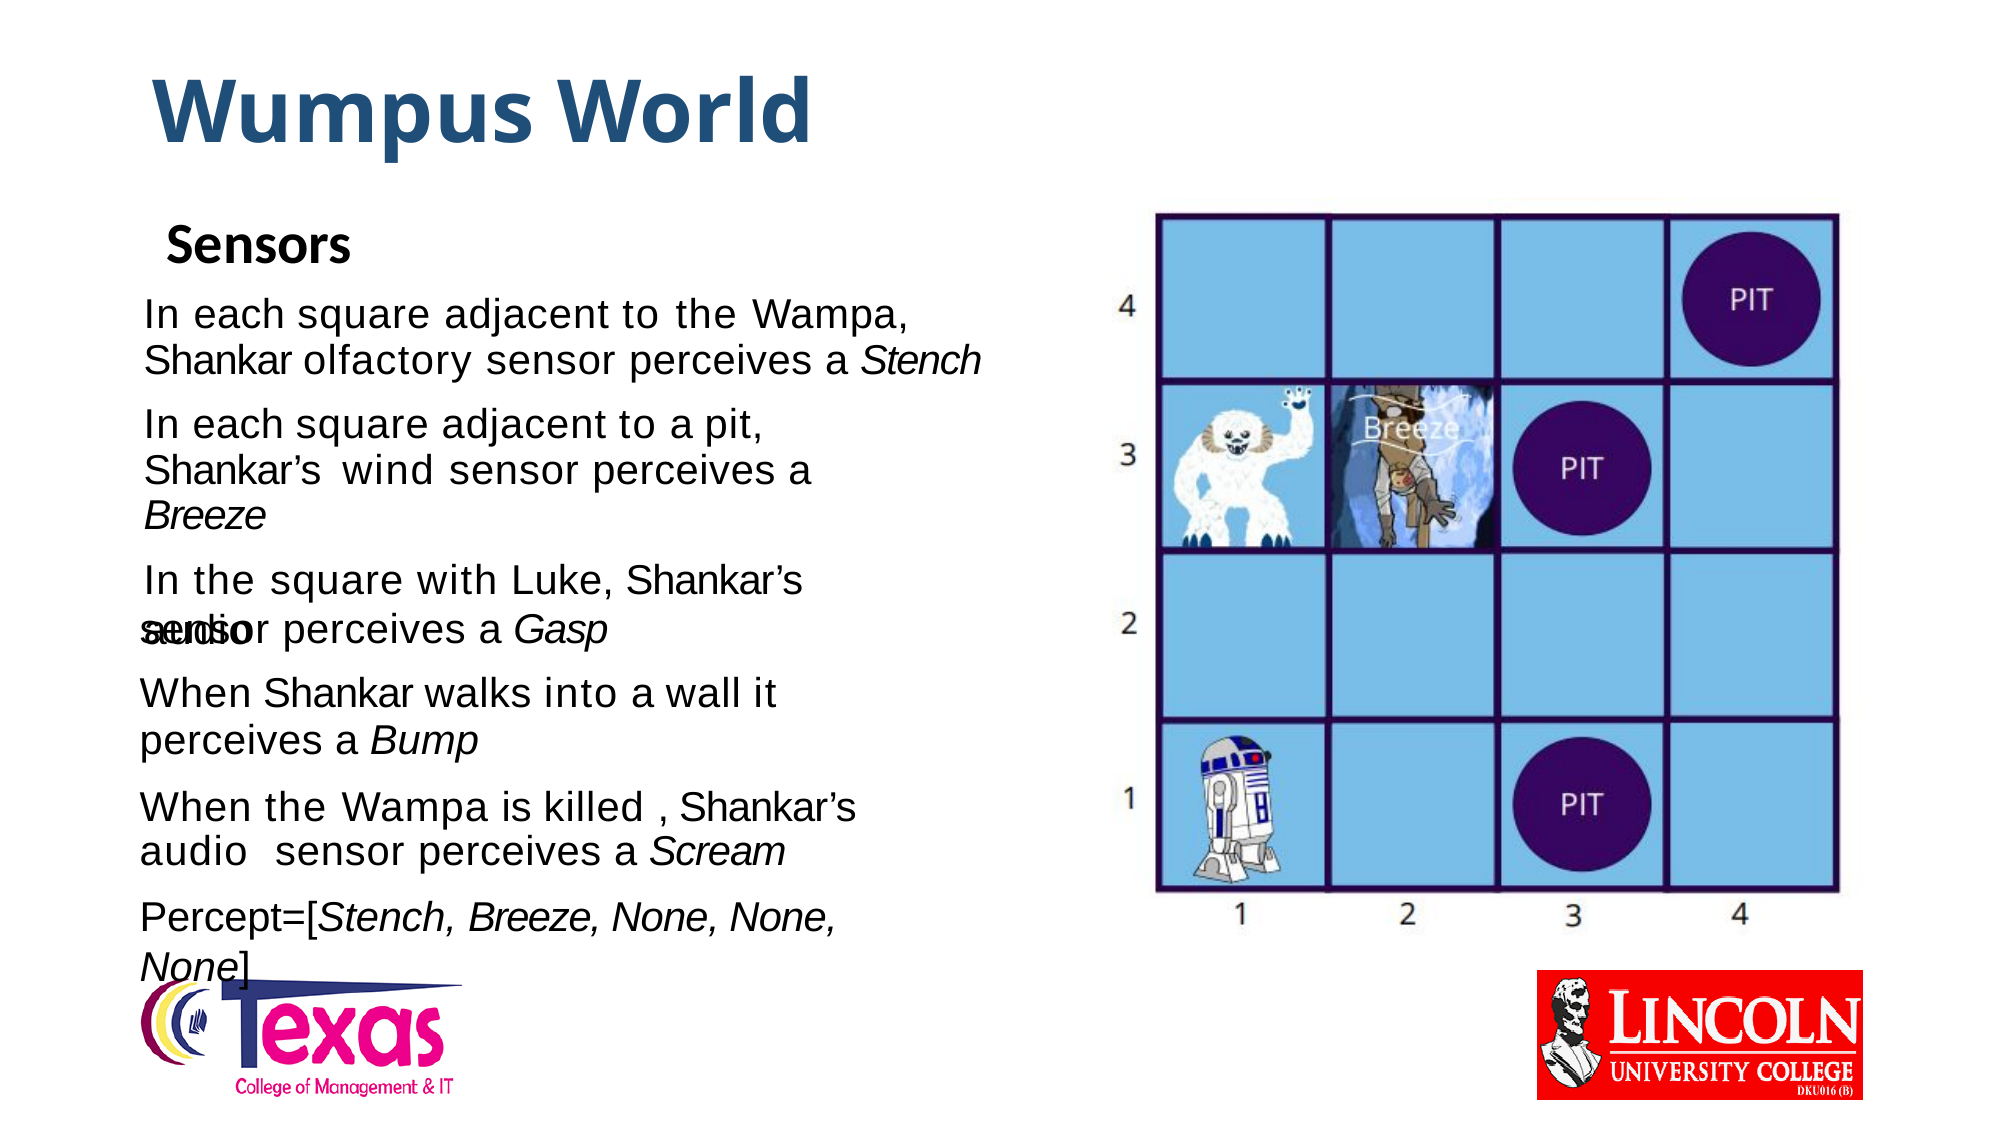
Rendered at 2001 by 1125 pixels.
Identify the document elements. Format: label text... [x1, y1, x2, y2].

text_box In each square adjacent to the Wampa, Shankar olfactory sensor perceives a Stench In each square adjacent to a pit, Shankar’s wind sensor perceives a Breeze In the square with Luke, Shankar’s audio [137, 283, 1005, 653]
text_box sensor perceives a Gasp When Shankar walks into a wall it perceives a Bump When the Wampa is killed , Shankar’s audio sensor perceives a Scream Percept=[Stench, Breeze, None, None, None] [137, 583, 961, 990]
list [1112, 198, 1863, 942]
picture [137, 970, 463, 1100]
text_box Sensors [151, 198, 368, 283]
title Wumpus World [137, 59, 1863, 170]
picture [1537, 970, 1863, 1100]
